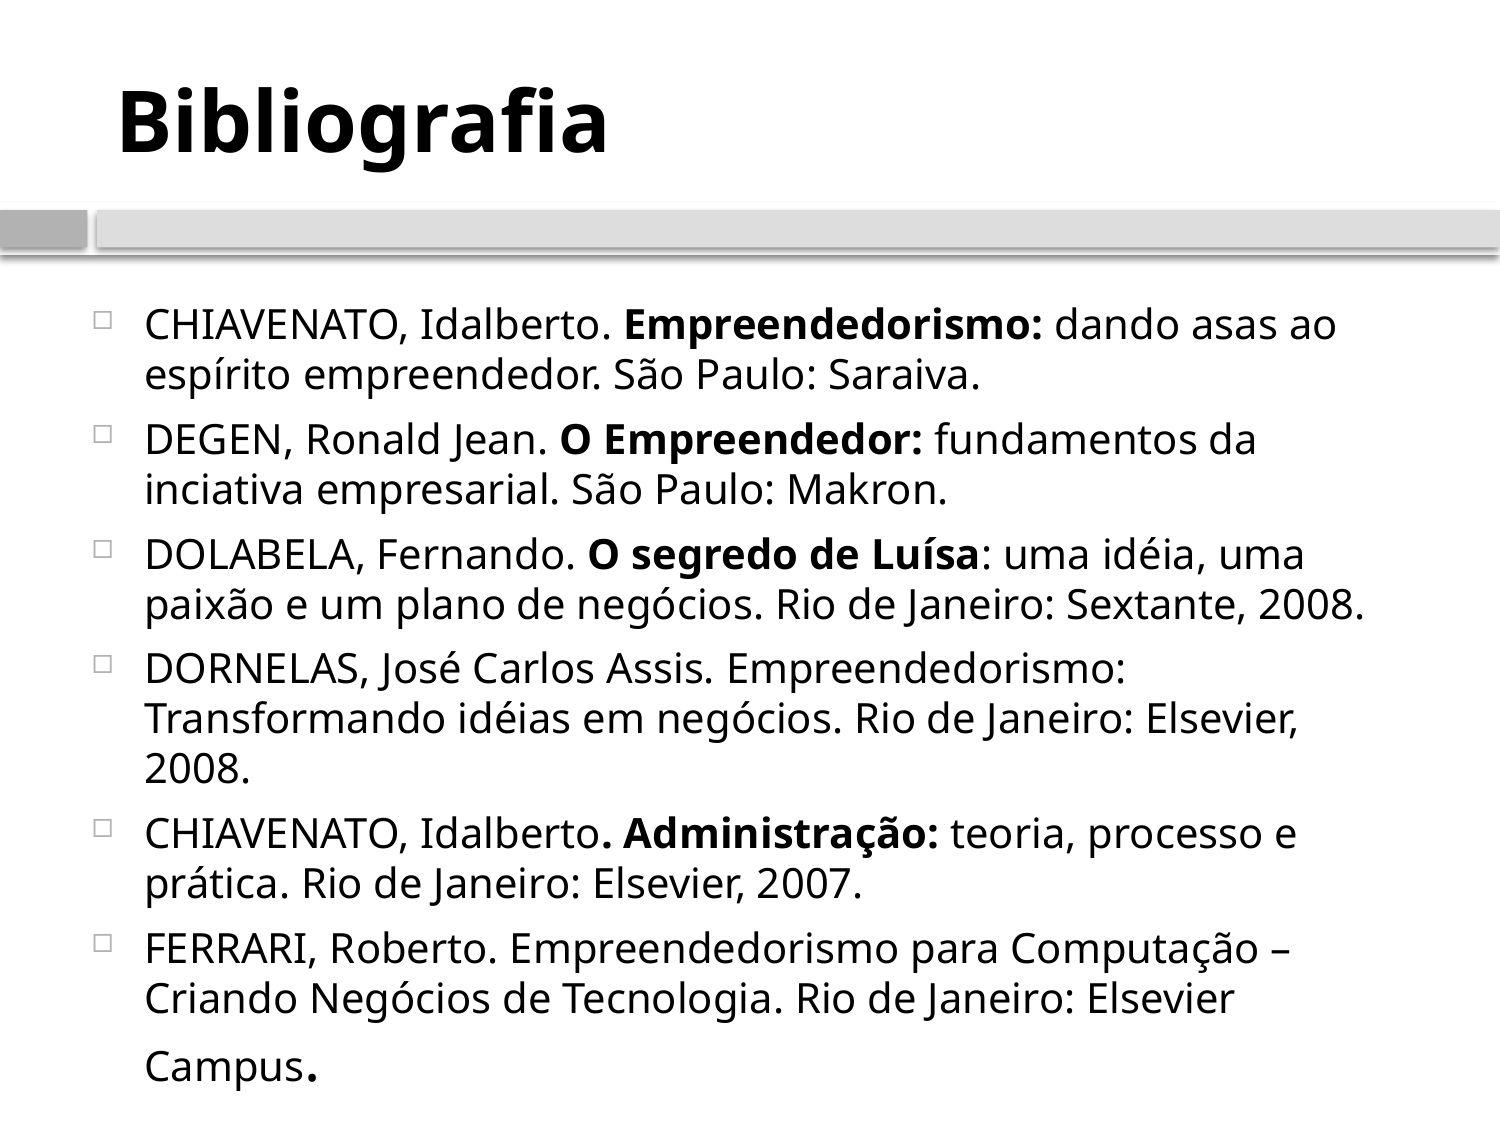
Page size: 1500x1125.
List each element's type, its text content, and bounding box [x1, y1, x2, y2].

list CHIAVENATO, Idalberto. Empreendedorismo: dando asas ao espírito empreendedor. São Paulo: Saraiva. DEGEN, Ronald Jean. O Empreendedor: fundamentos da inciativa empresarial. São Paulo: Makron. DOLABELA, Fernando. O segredo de Luísa: uma idéia, uma paixão e um plano de negócios. Rio de Janeiro: Sextante, 2008. DORNELAS, José Carlos Assis. Empreendedorismo: Transformando idéias em negócios. Rio de Janeiro: Elsevier, 2008. CHIAVENATO, Idalberto. Administração: teoria, processo e prática. Rio de Janeiro: Elsevier, 2007. FERRARI, Roberto. Empreendedorismo para Computação – Criando Negócios de Tecnologia. Rio de Janeiro: Elsevier Campus. [76, 290, 1427, 1034]
title Bibliografia [100, 37, 1438, 200]
